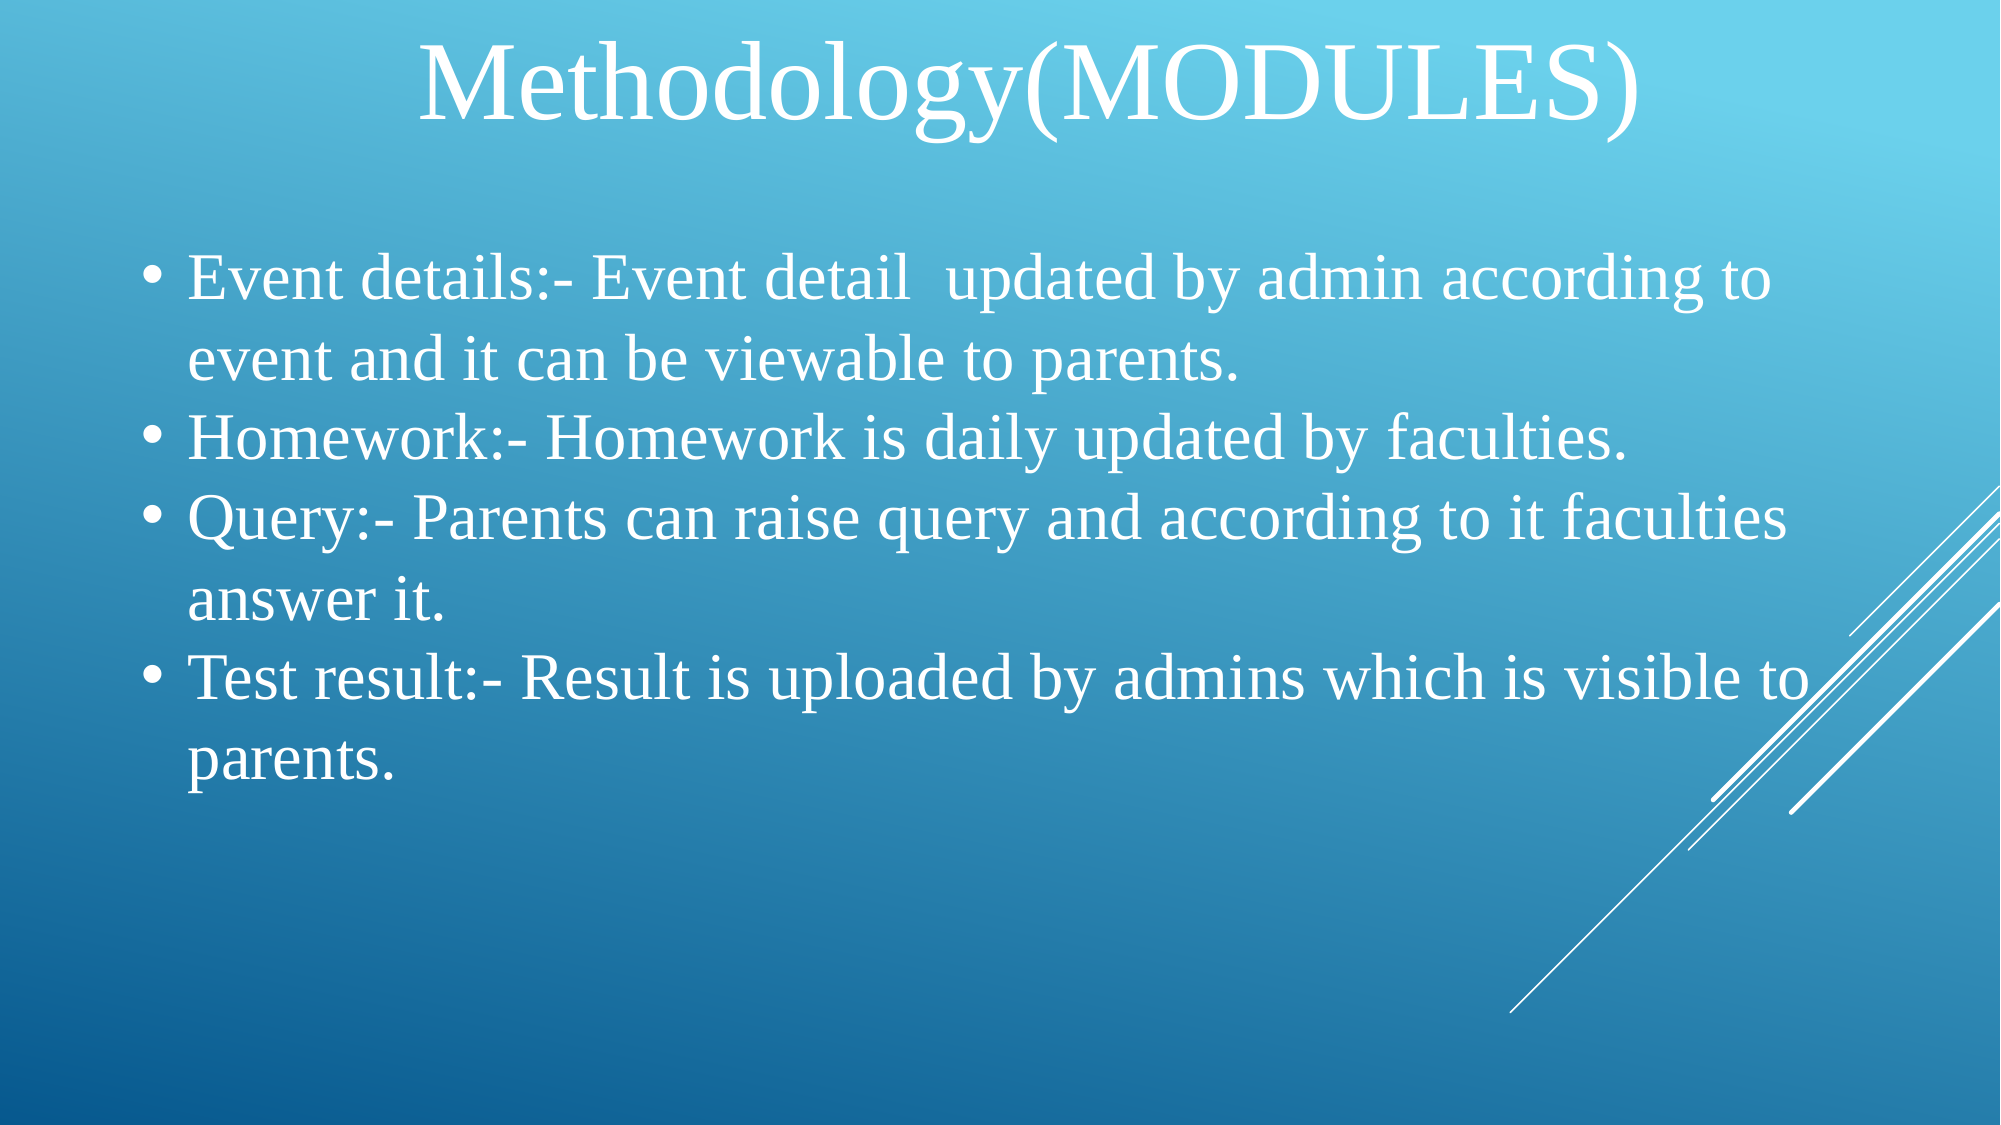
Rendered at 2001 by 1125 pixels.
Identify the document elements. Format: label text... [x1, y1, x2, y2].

text_box Methodology(MODULES) [403, 0, 1658, 150]
text_box Event details:- Event detail updated by admin according to event and it can be viewable to parents. Homework:- Homework is daily updated by faculties. Query:- Parents can raise query and according to it faculties answer it. Test result:- Result is uploaded by admins which is visible to parents. [126, 226, 1935, 801]
